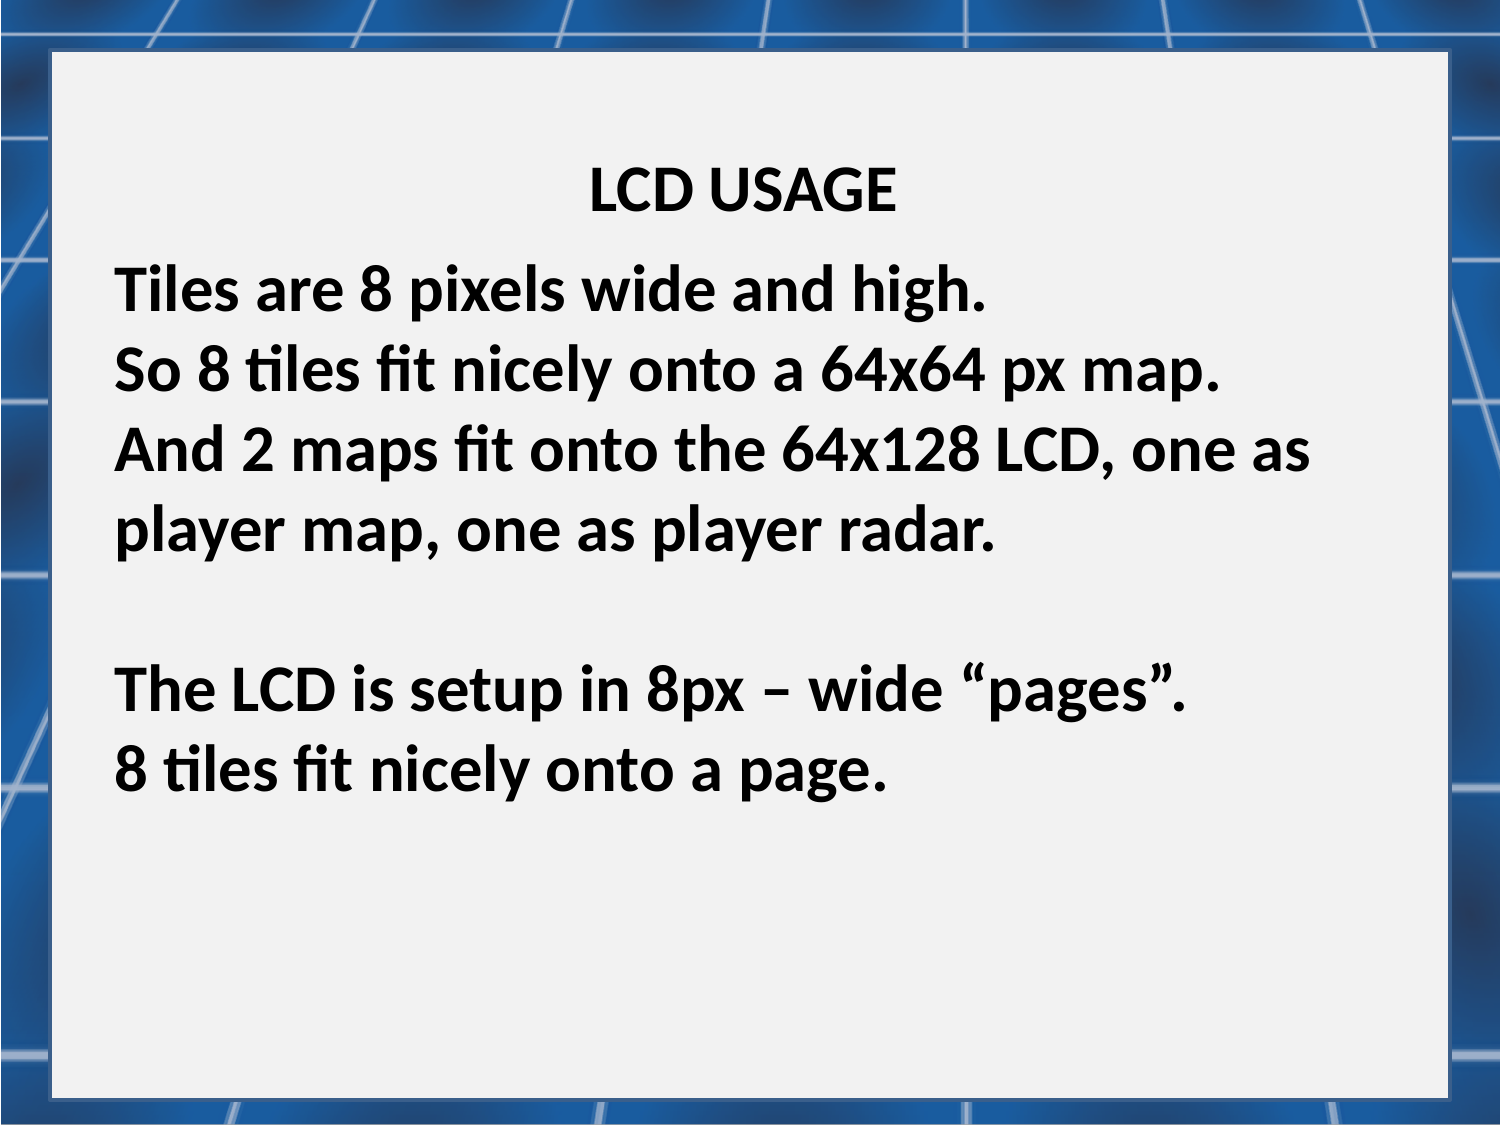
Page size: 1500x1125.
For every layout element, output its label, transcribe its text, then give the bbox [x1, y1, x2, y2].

text_box Tiles are 8 pixels wide and high. So 8 tiles fit nicely onto a 64x64 px map. And 2 maps fit onto the 64x128 LCD, one as player map, one as player radar. The LCD is setup in 8px – wide “pages”. 8 tiles fit nicely onto a page. [99, 237, 1388, 892]
text_box LCD USAGE [50, 137, 1438, 233]
picture [0, 0, 1500, 1125]
text_box [48, 48, 1452, 1102]
